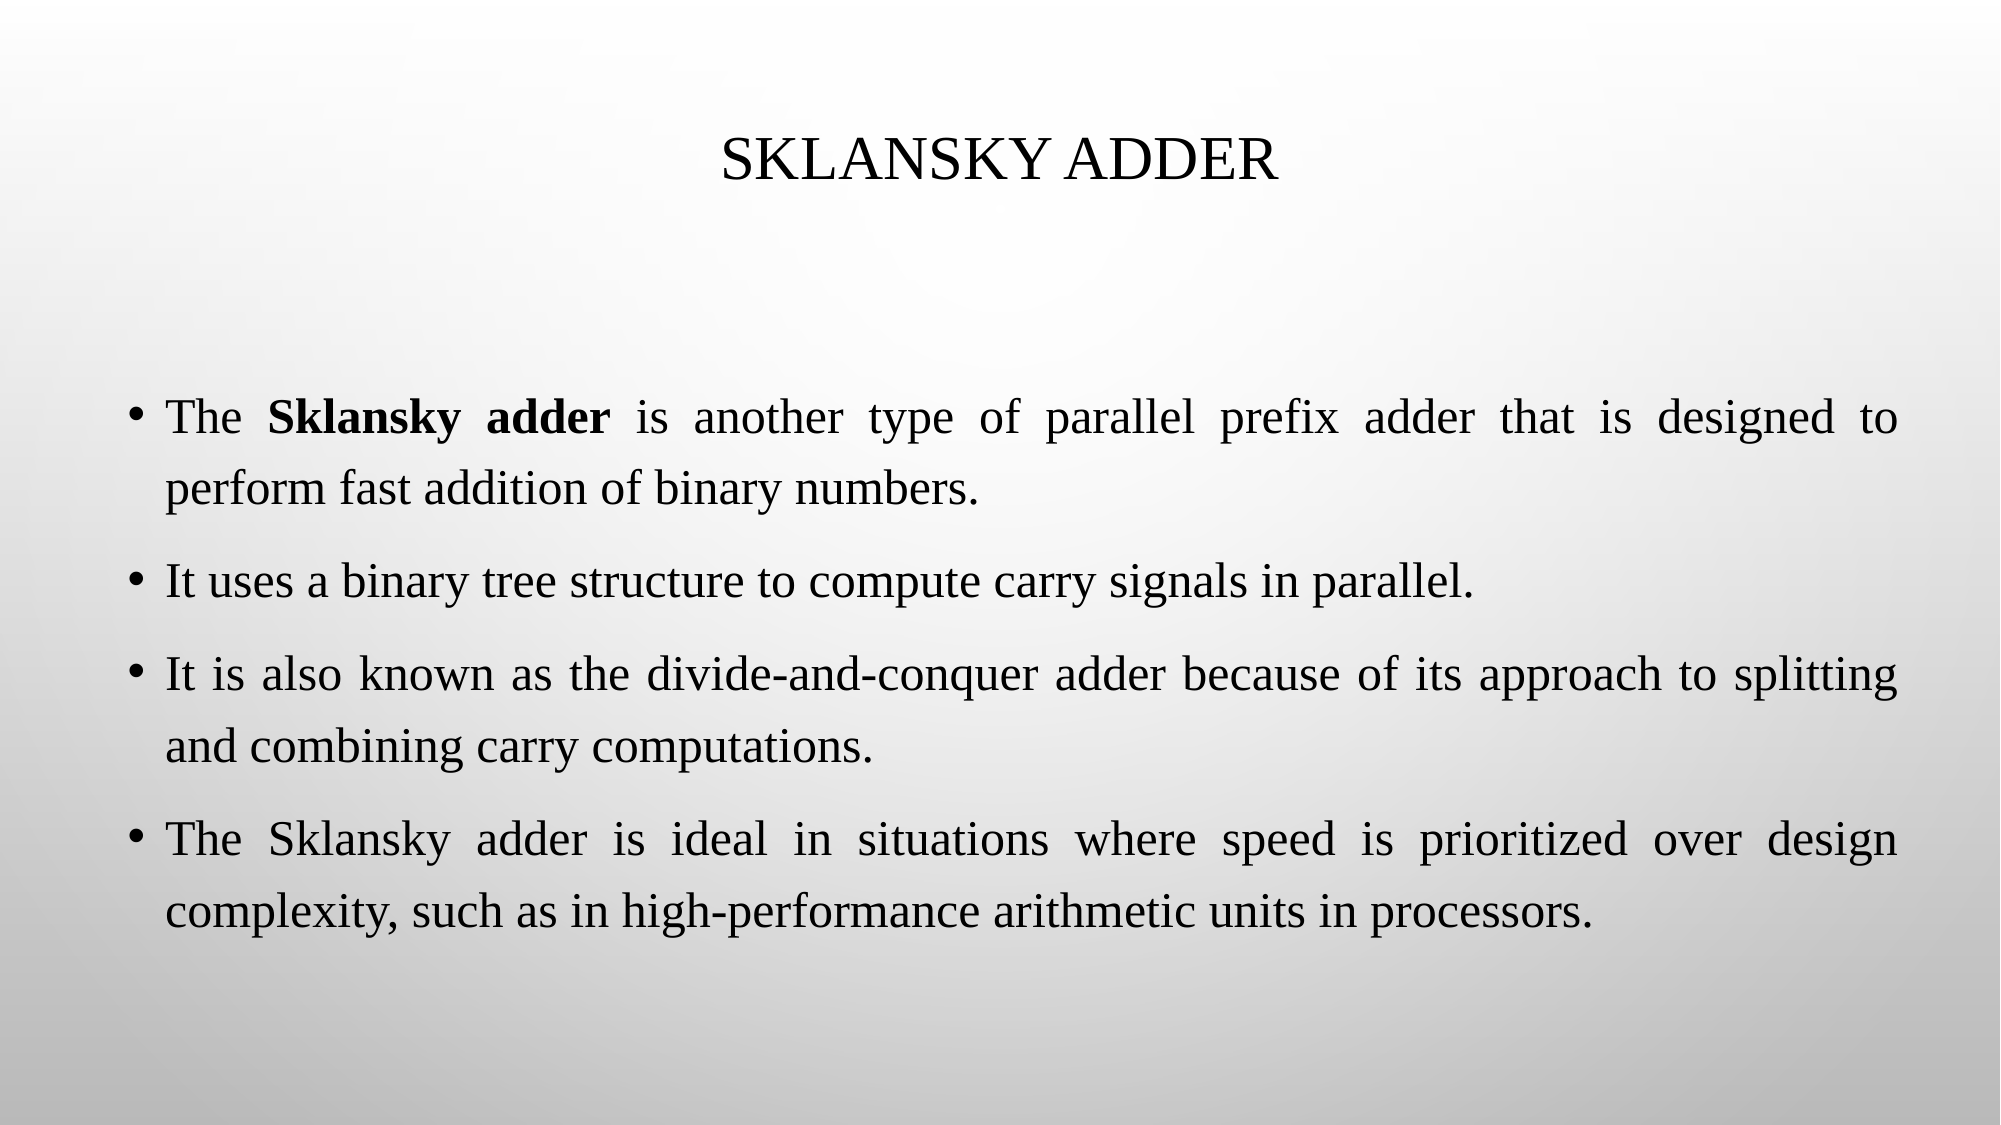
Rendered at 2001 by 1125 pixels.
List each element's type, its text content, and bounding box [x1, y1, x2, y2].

picture [0, 0, 2000, 1125]
title Sklansky Adder [149, 101, 1851, 218]
list The Sklansky adder is another type of parallel prefix adder that is designed to perform fast addition of binary numbers. It uses a binary tree structure to compute carry signals in parallel. It is also known as the divide-and-conquer adder because of its approach to splitting and combining carry computations. The Sklansky adder is ideal in situations where speed is prioritized over design complexity, such as in high-performance arithmetic units in processors. [112, 336, 1915, 972]
